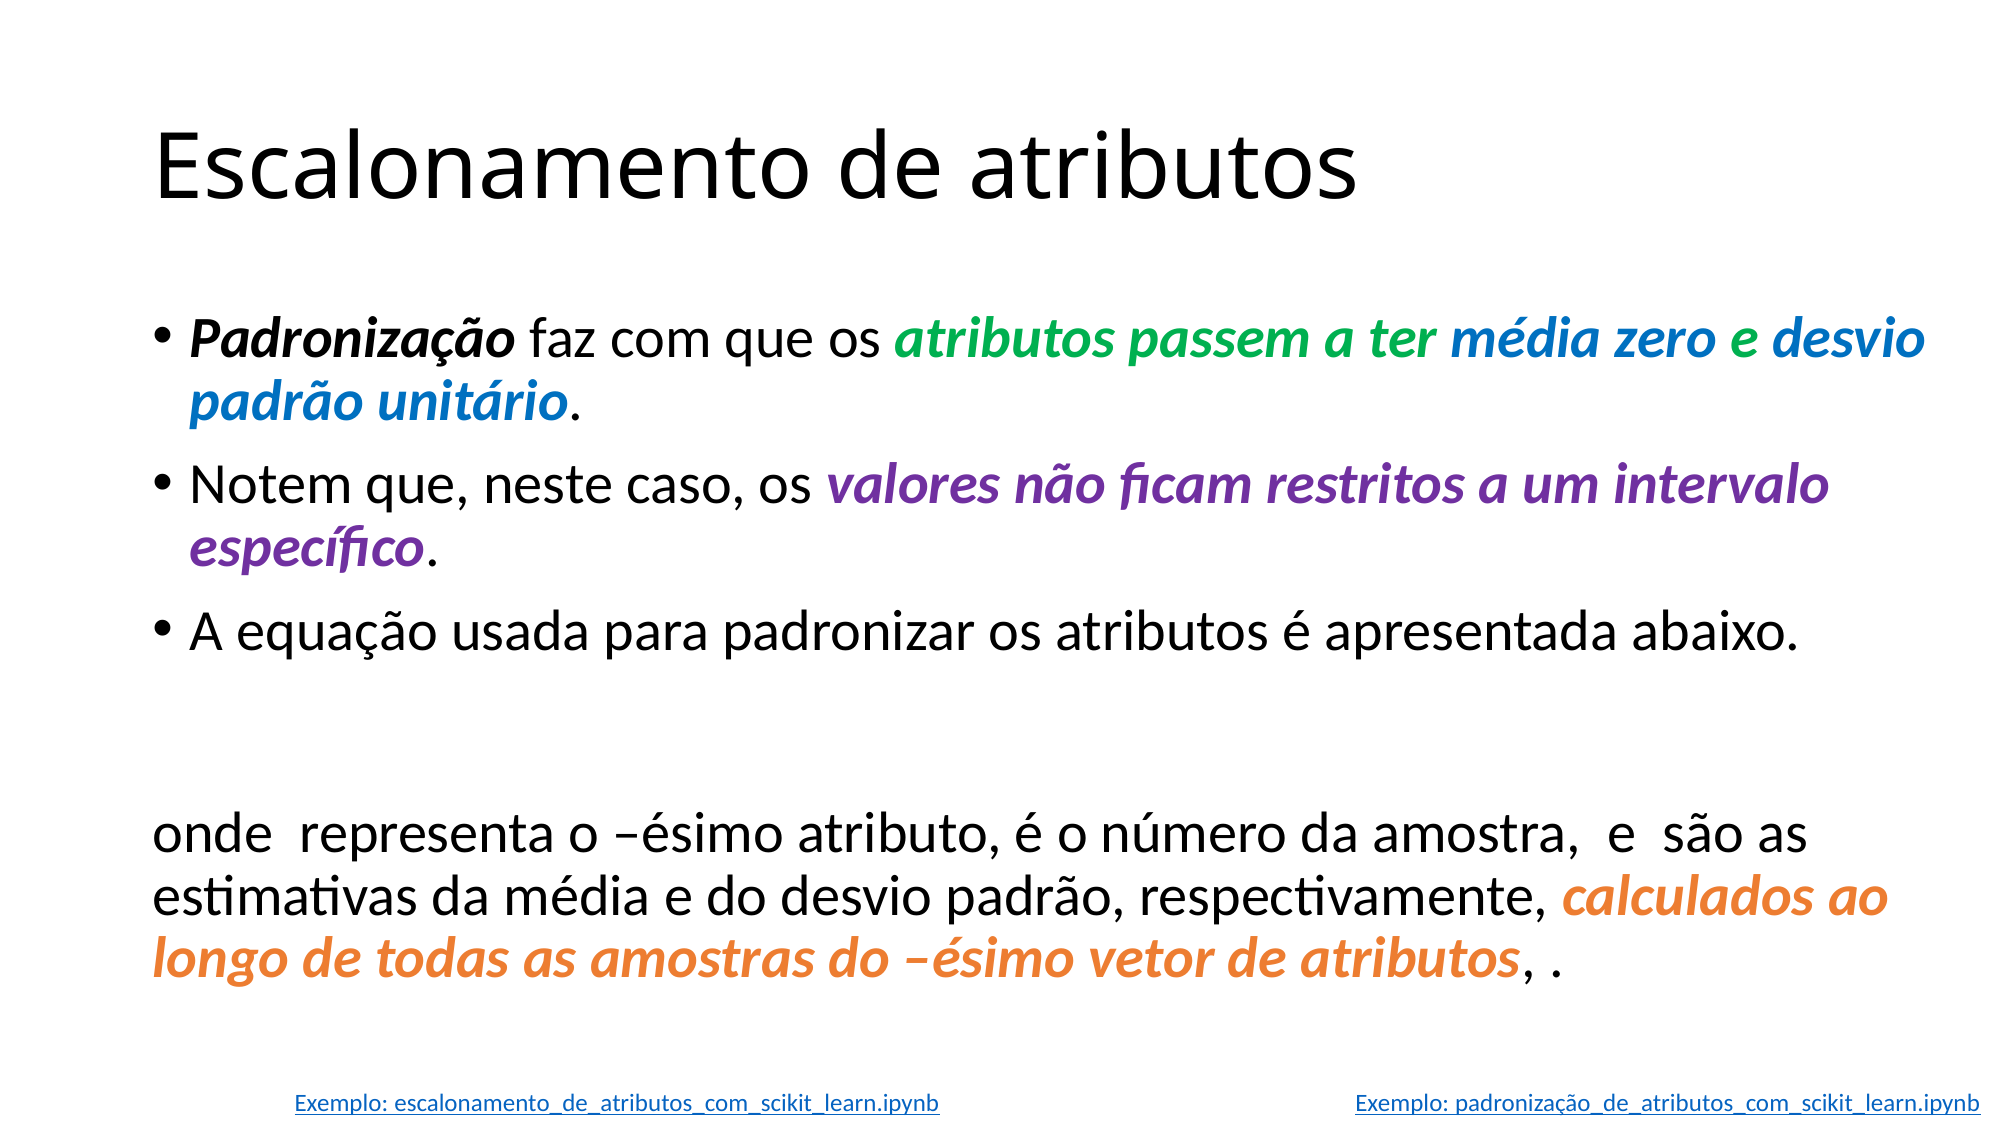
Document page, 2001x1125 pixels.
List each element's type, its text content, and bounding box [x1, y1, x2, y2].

text_box Exemplo: padronização_de_atributos_com_scikit_learn.ipynb [1340, 1079, 2000, 1125]
text_box Exemplo: escalonamento_de_atributos_com_scikit_learn.ipynb [279, 1079, 968, 1125]
title Escalonamento de atributos [137, 59, 1863, 278]
